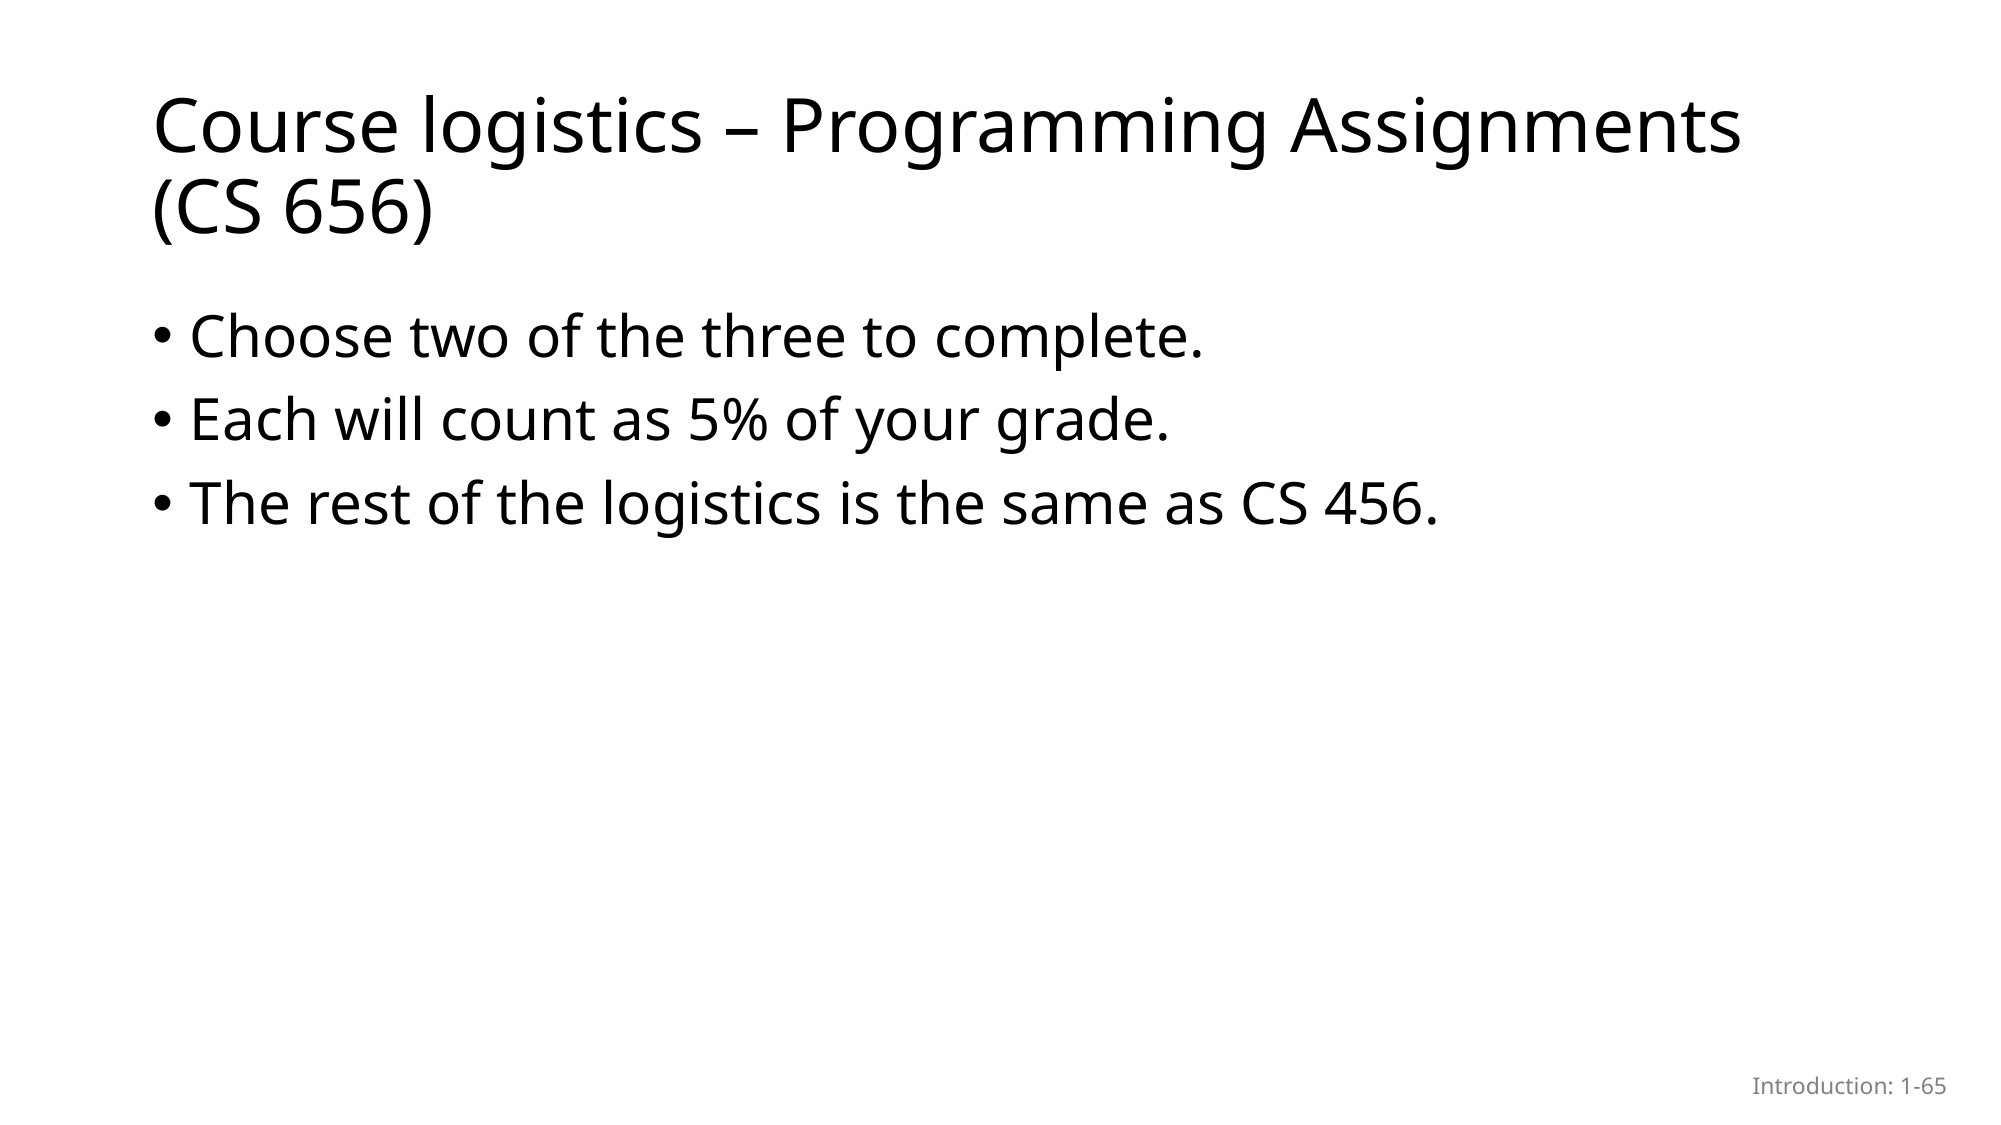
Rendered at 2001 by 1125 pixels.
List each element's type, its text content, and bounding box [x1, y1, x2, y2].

slide_number Introduction: 1-65 [1512, 1056, 1963, 1117]
title Course logistics – Programming Assignments (CS 656) [137, 59, 1863, 278]
list Choose two of the three to complete. Each will count as 5% of your grade. The rest of the logistics is the same as CS 456. [137, 299, 1814, 1014]
